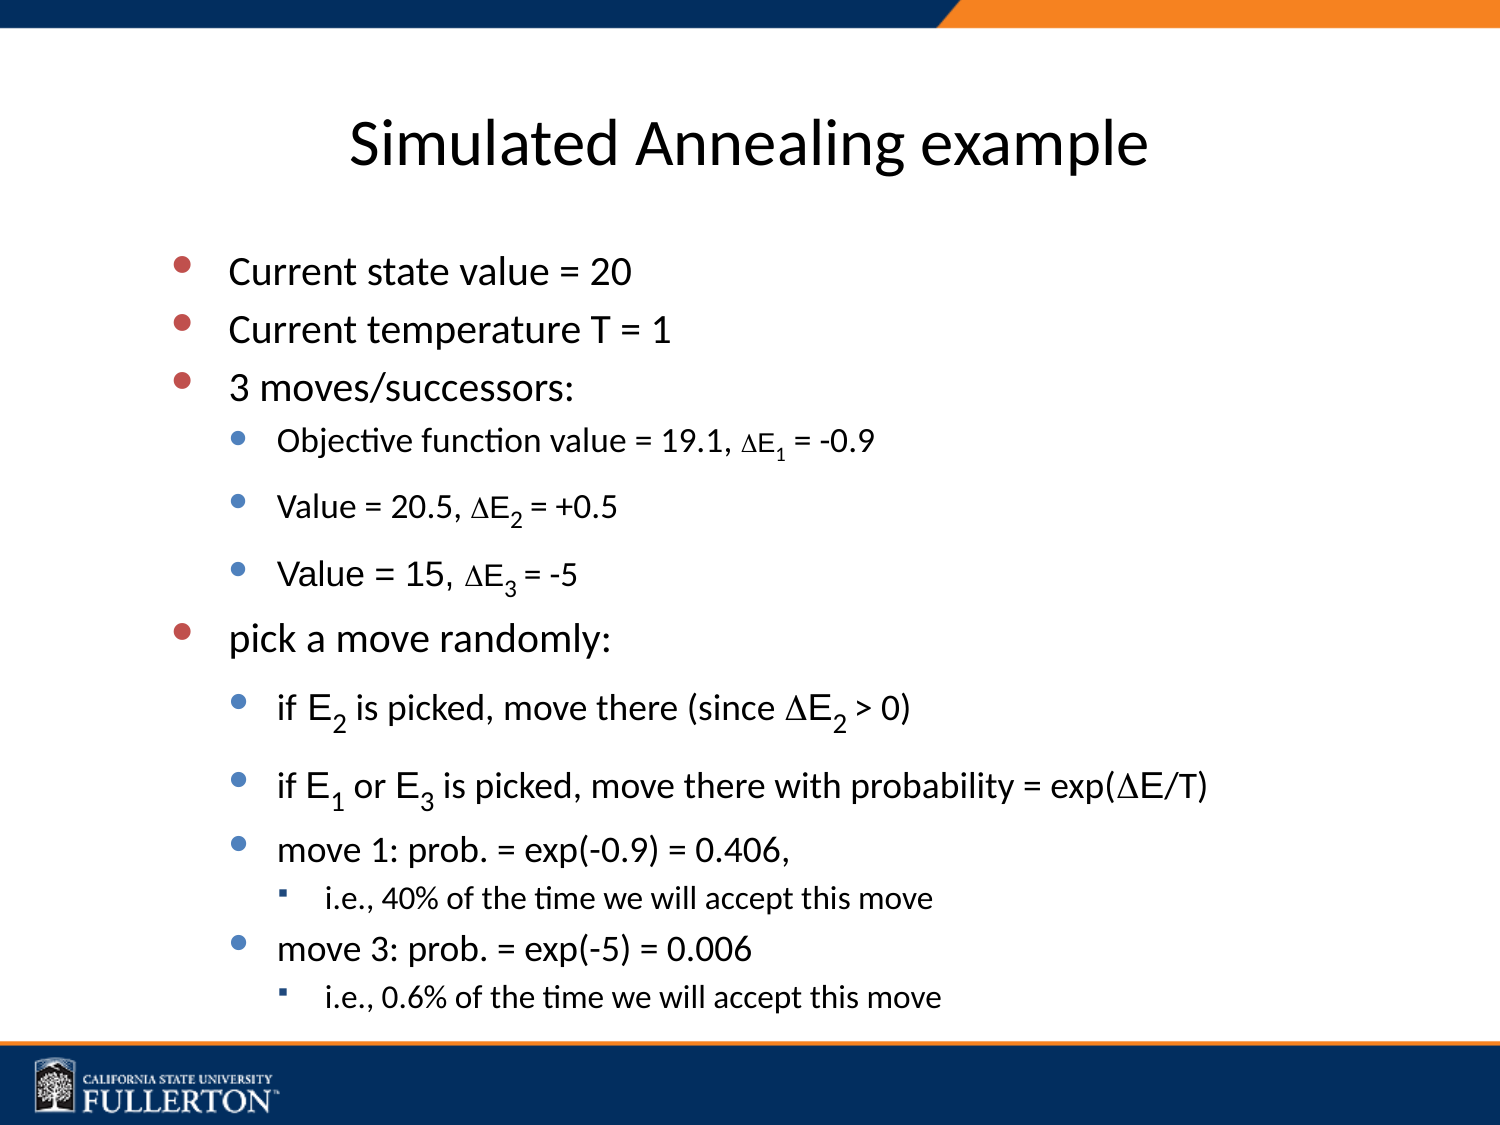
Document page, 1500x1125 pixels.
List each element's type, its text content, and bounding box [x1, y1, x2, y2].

text_box Current state value = 20 Current temperature T = 1 3 moves/successors: Objective function value = 19.1, E1 = -0.9 Value = 20.5, E2 = +0.5 Value = 15, E3 = -5 pick a move randomly: if E2 is picked, move there (since E2 > 0) if E1 or E3 is picked, move there with probability = exp(E/T) move 1: prob. = exp(-0.9) = 0.406, i.e., 40% of the time we will accept this move move 3: prob. = exp(-5) = 0.006 i.e., 0.6% of the time we will accept this move [99, 235, 1388, 986]
title Simulated Annealing example [75, 45, 1425, 233]
picture [0, 0, 1500, 1125]
